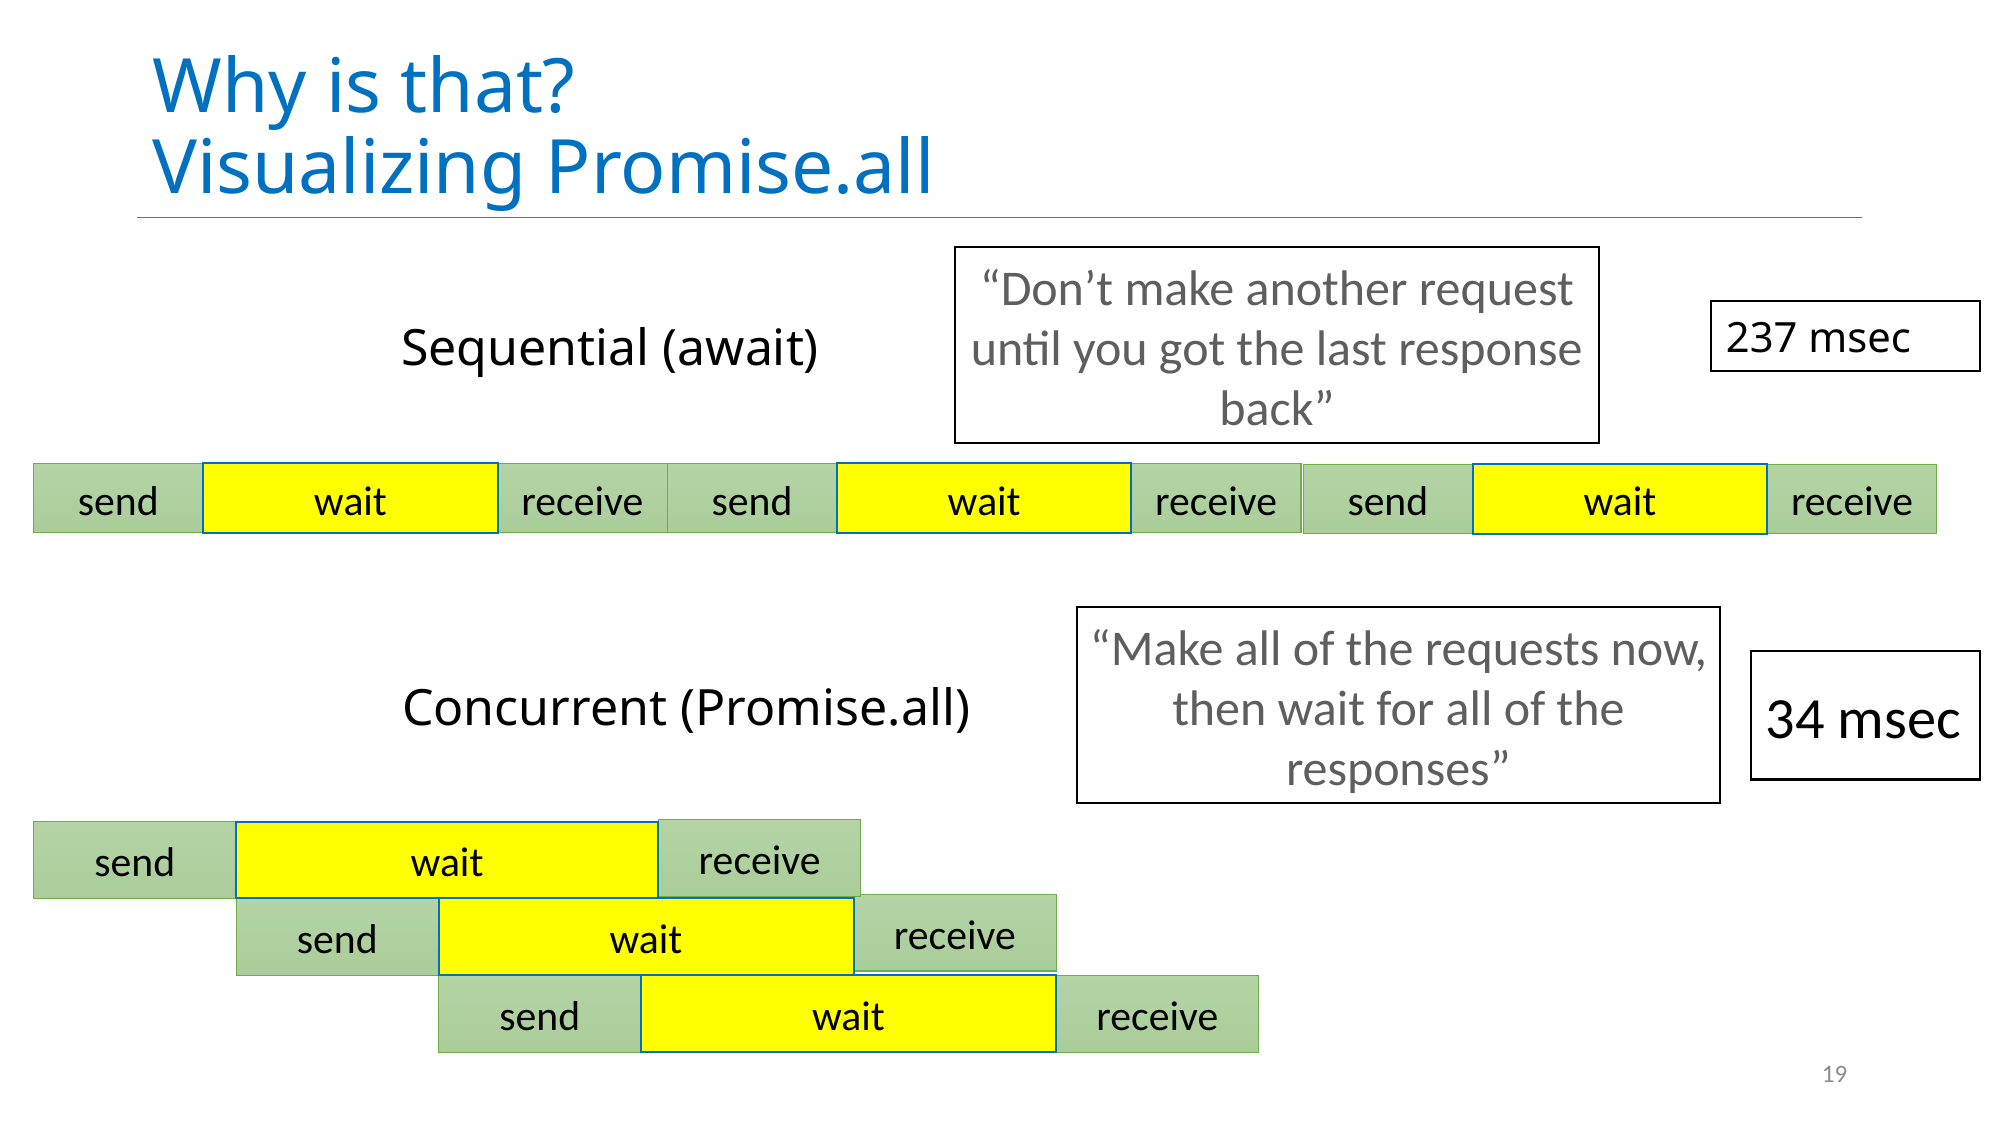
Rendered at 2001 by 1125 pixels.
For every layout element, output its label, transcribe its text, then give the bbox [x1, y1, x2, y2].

text_box Concurrent (Promise.all) [386, 629, 1009, 781]
slide_number 19 [1412, 1042, 1863, 1103]
text_box “Don’t make another request until you got the last response back” [954, 246, 1600, 444]
text_box 237 msec [1710, 300, 1981, 372]
text_box “Make all of the requests now, then wait for all of the responses” [1076, 606, 1721, 804]
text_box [33, 463, 1937, 534]
title Why is that? Visualizing Promise.all [137, 0, 1863, 218]
text_box Sequential (await) [385, 269, 883, 421]
text_box 34 msec [1750, 650, 1981, 781]
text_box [33, 819, 1259, 1053]
